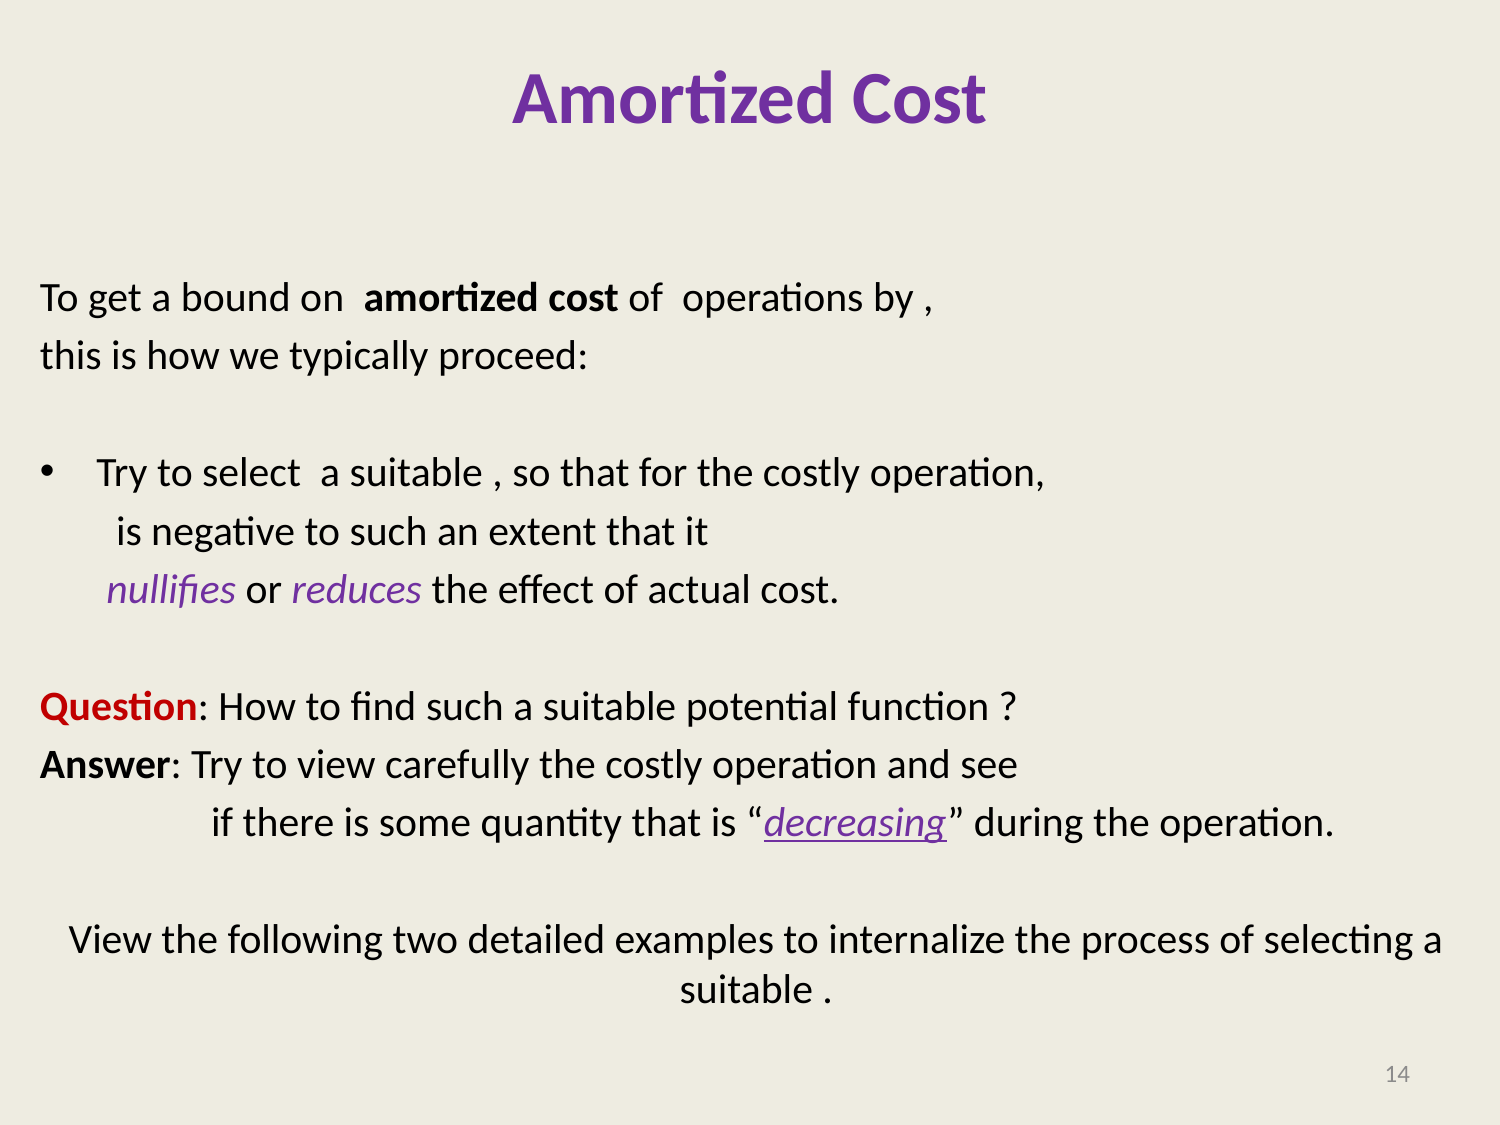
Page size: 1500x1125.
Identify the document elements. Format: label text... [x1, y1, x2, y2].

title Amortized Cost [75, 45, 1425, 233]
slide_number 14 [1074, 1042, 1425, 1103]
